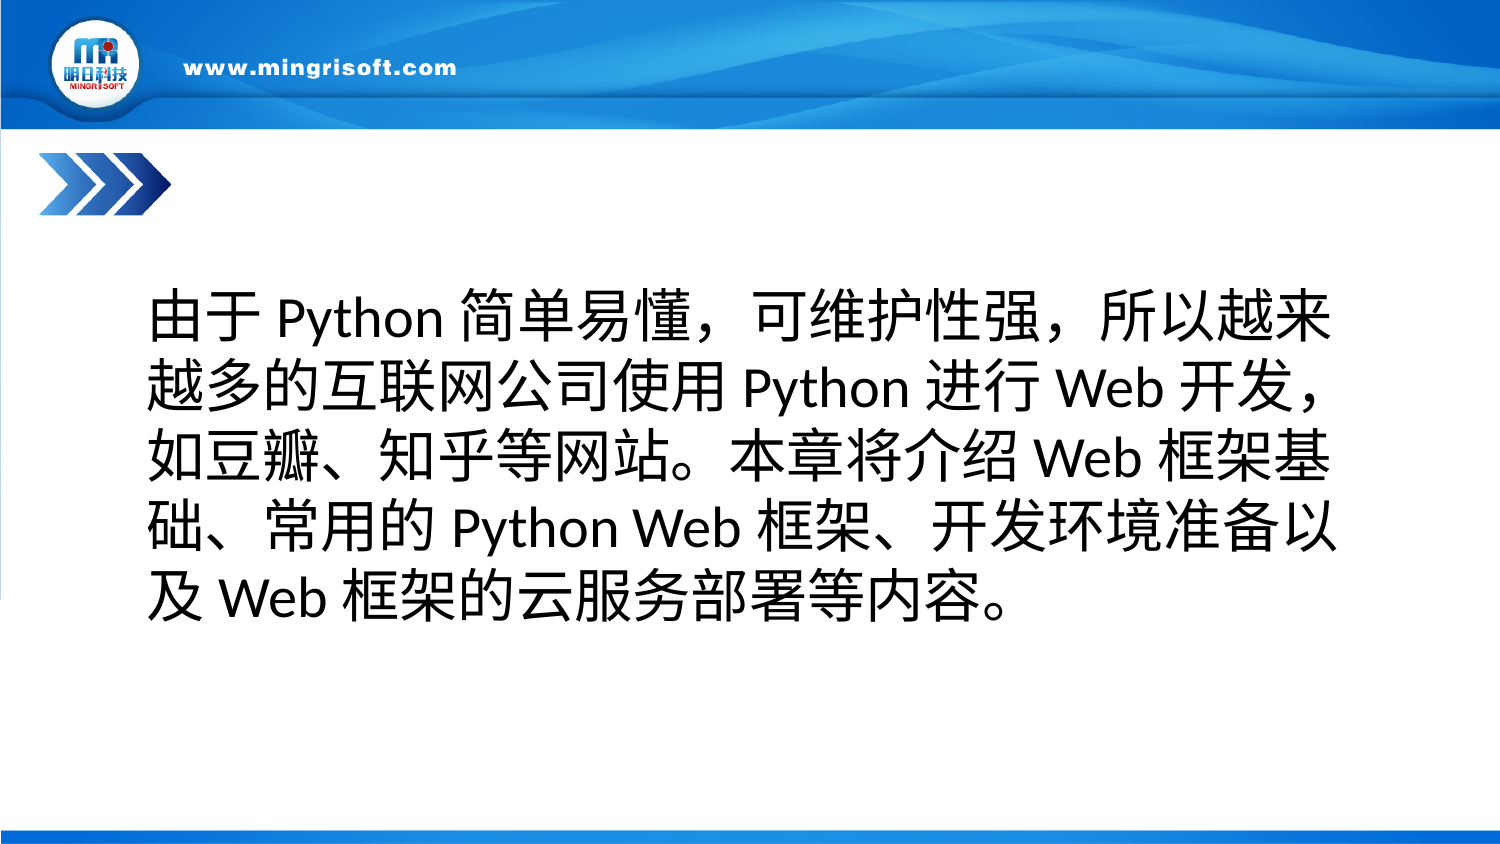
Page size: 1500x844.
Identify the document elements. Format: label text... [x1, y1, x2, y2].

text_box 由于Python简单易懂，可维护性强，所以越来越多的互联网公司使用Python进行Web开发，如豆瓣、知乎等网站。本章将介绍Web框架基础、常用的Python Web框架、开发环境准备以及Web框架的云服务部署等内容。 [131, 271, 1369, 660]
picture [0, 0, 1500, 844]
